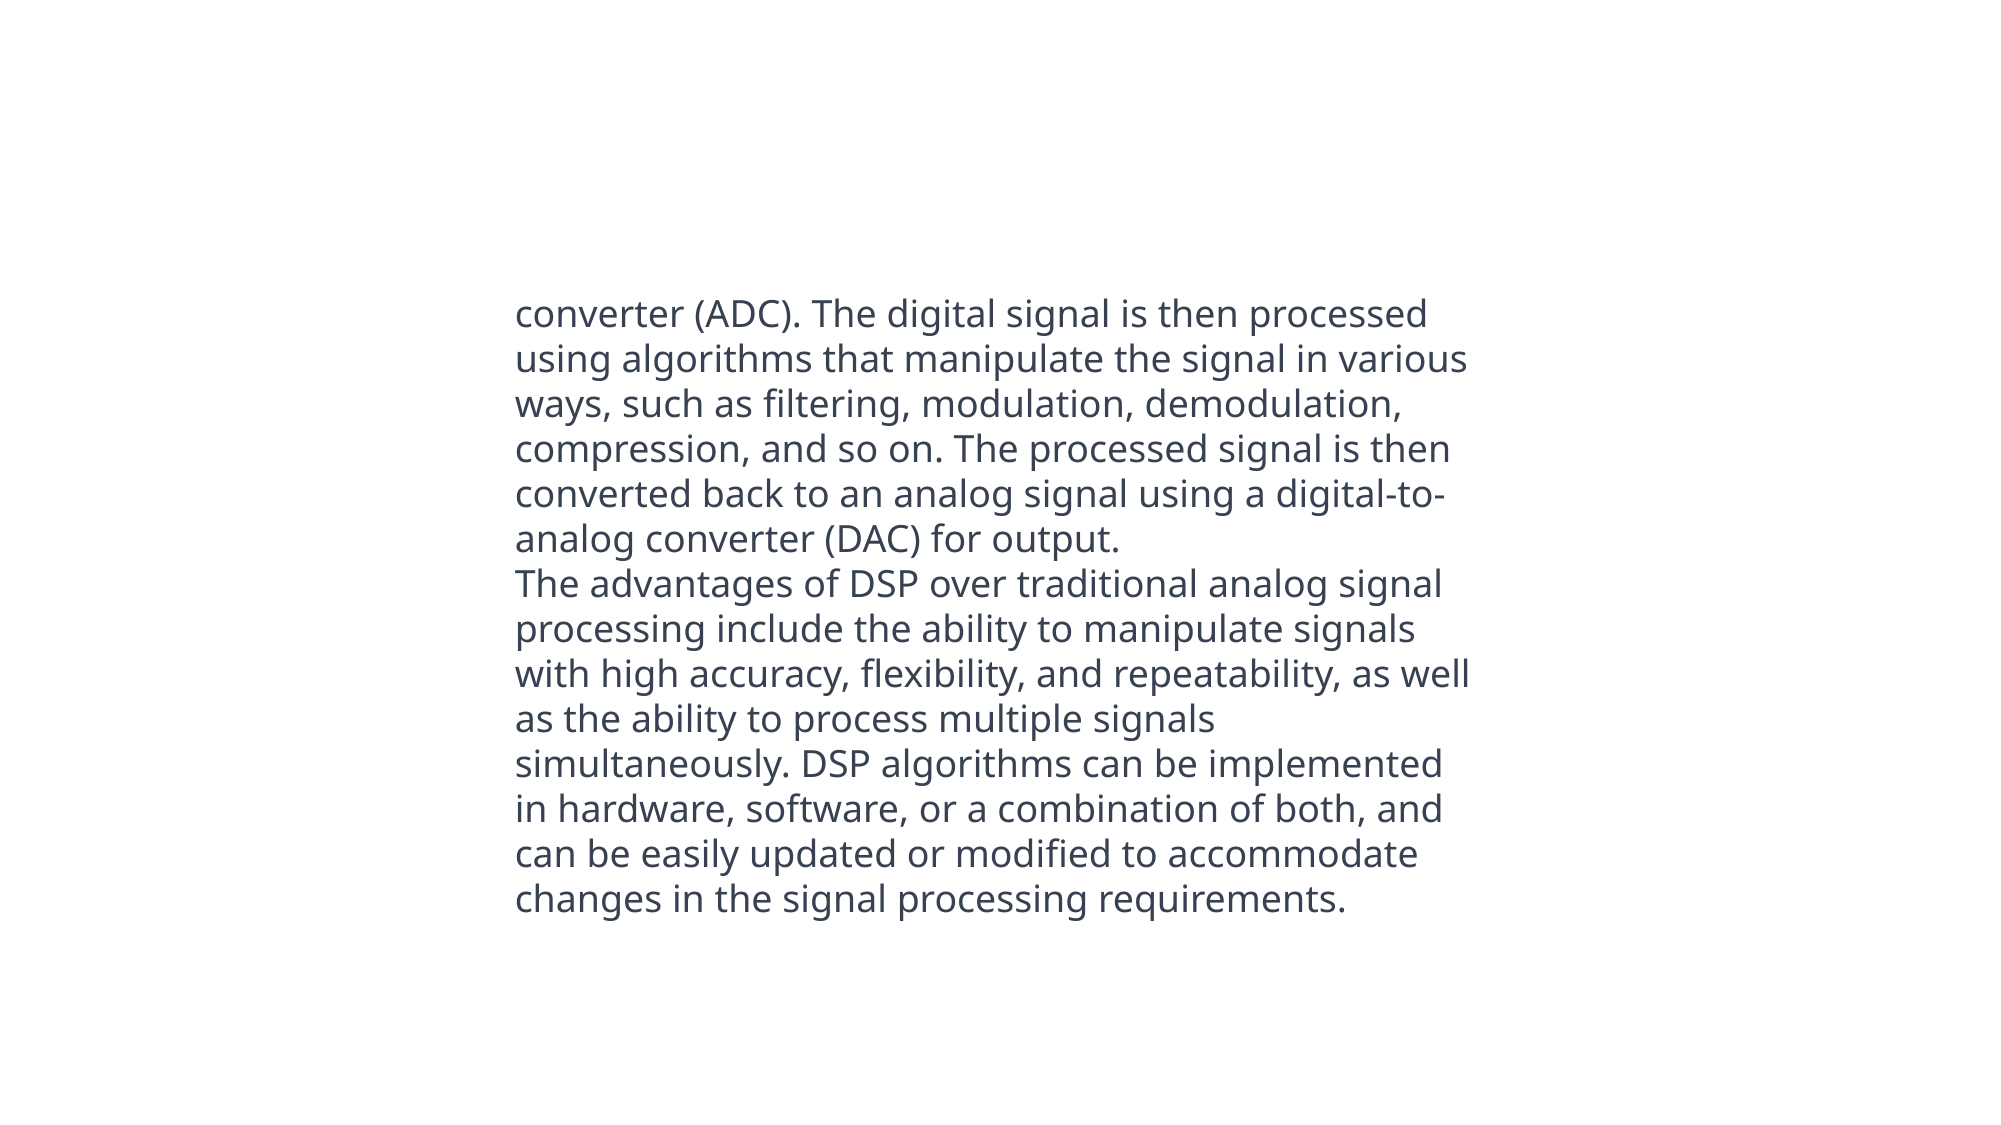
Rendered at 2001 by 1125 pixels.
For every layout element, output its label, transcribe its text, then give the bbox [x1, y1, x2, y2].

text_box converter (ADC). The digital signal is then processed using algorithms that manipulate the signal in various ways, such as filtering, modulation, demodulation, compression, and so on. The processed signal is then converted back to an analog signal using a digital-to-analog converter (DAC) for output. The advantages of DSP over traditional analog signal processing include the ability to manipulate signals with high accuracy, flexibility, and repeatability, as well as the ability to process multiple signals simultaneously. DSP algorithms can be implemented in hardware, software, or a combination of both, and can be easily updated or modified to accommodate changes in the signal processing requirements. [500, 282, 1500, 928]
